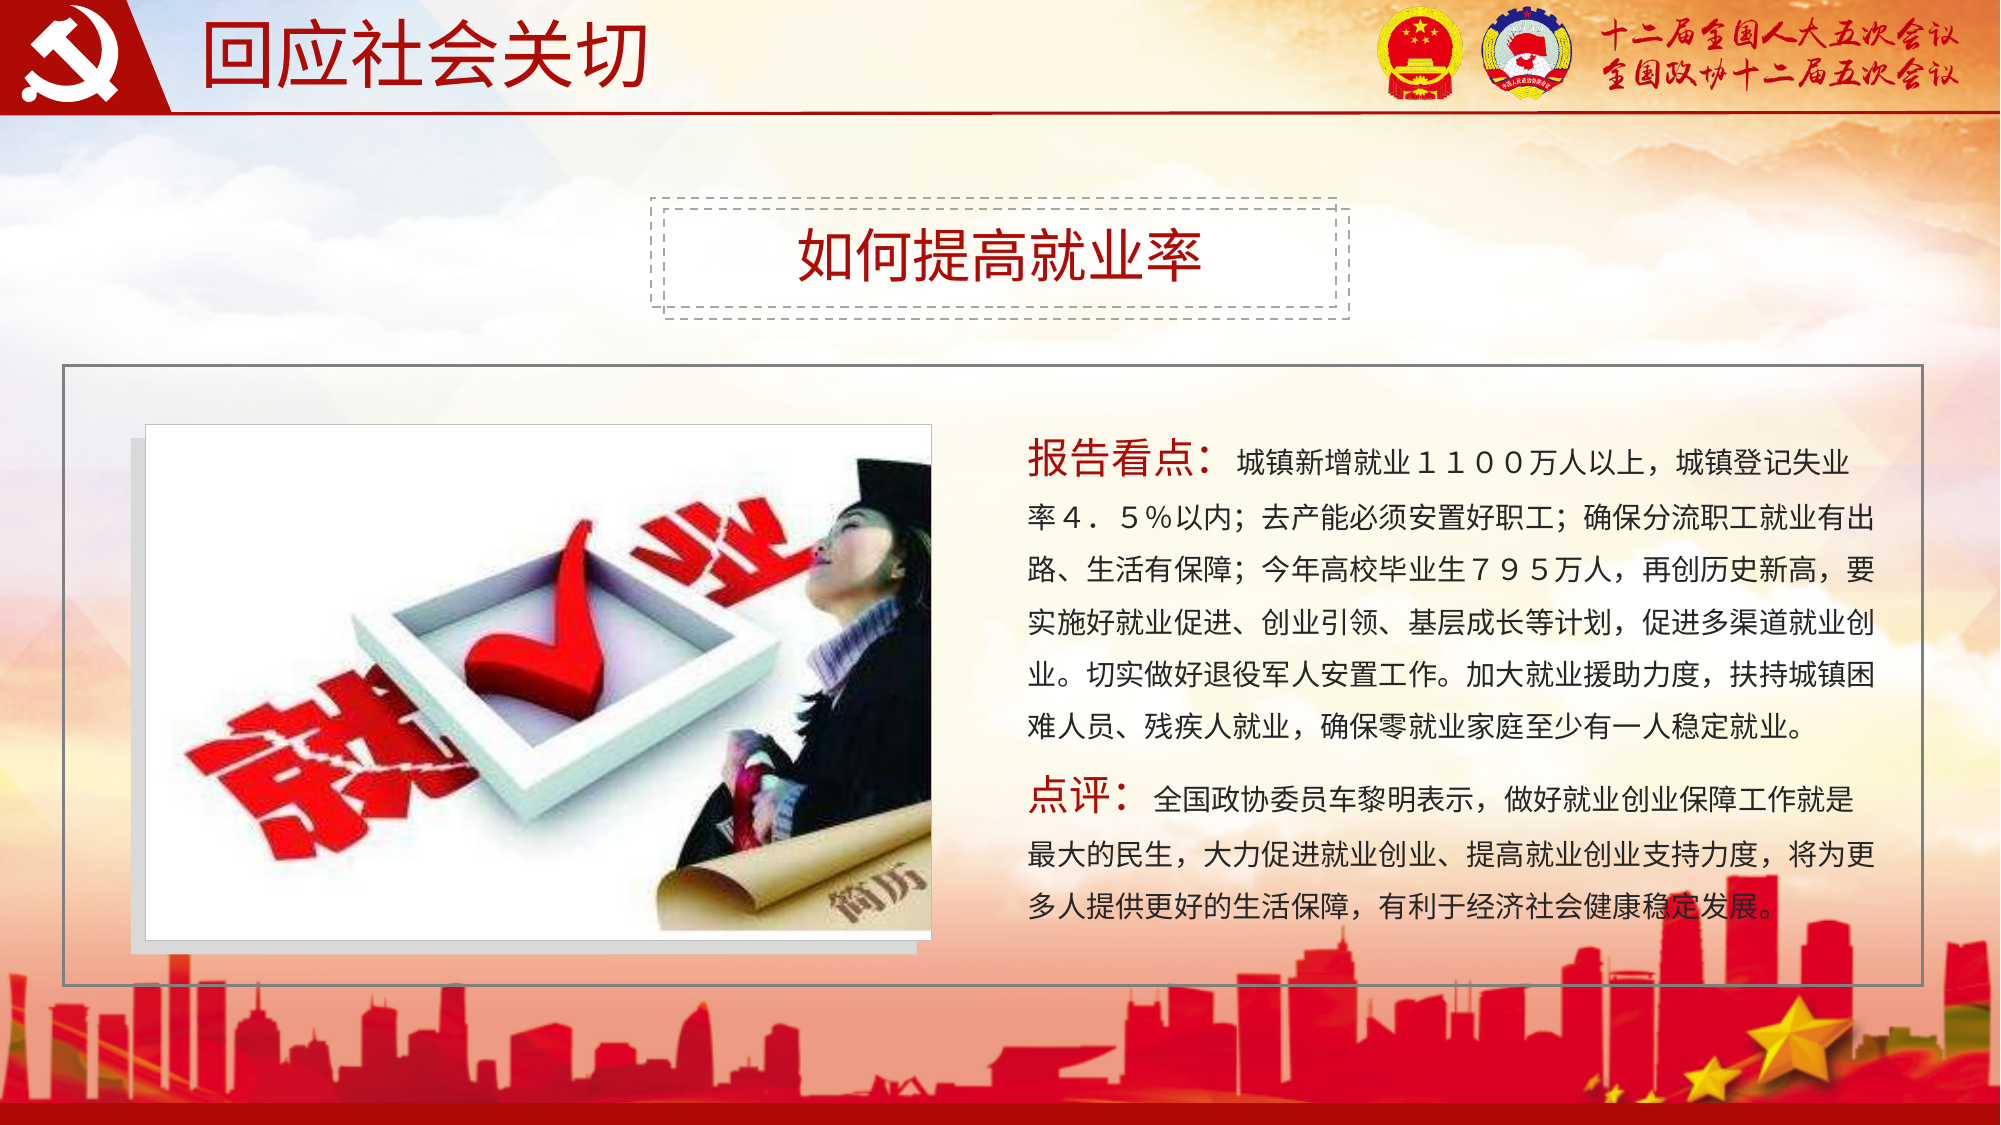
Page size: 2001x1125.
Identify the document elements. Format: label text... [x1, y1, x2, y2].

text_box 回应社会关切 [186, 0, 841, 105]
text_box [1377, 5, 1995, 100]
text_box 报告看点：城镇新增就业１１００万人以上，城镇登记失业率４．５％以内；去产能必须安置好职工；确保分流职工就业有出路、生活有保障；今年高校毕业生７９５万人，再创历史新高，要实施好就业促进、创业引领、基层成长等计划，促进多渠道就业创业。切实做好退役军人安置工作。加大就业援助力度，扶持城镇困难人员、残疾人就业，确保零就业家庭至少有一人稳定就业。 点评：全国政协委员车黎明表示，做好就业创业保障工作就是最大的民生，大力促进就业创业、提高就业创业支持力度，将为更多人提供更好的生活保障，有利于经济社会健康稳定发展。 [1013, 399, 1894, 931]
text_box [0, 0, 173, 114]
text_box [130, 424, 932, 955]
text_box [63, 365, 1923, 986]
text_box [0, 1102, 2000, 1125]
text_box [651, 197, 1349, 320]
picture [0, 115, 2000, 1102]
picture [173, 0, 2000, 112]
